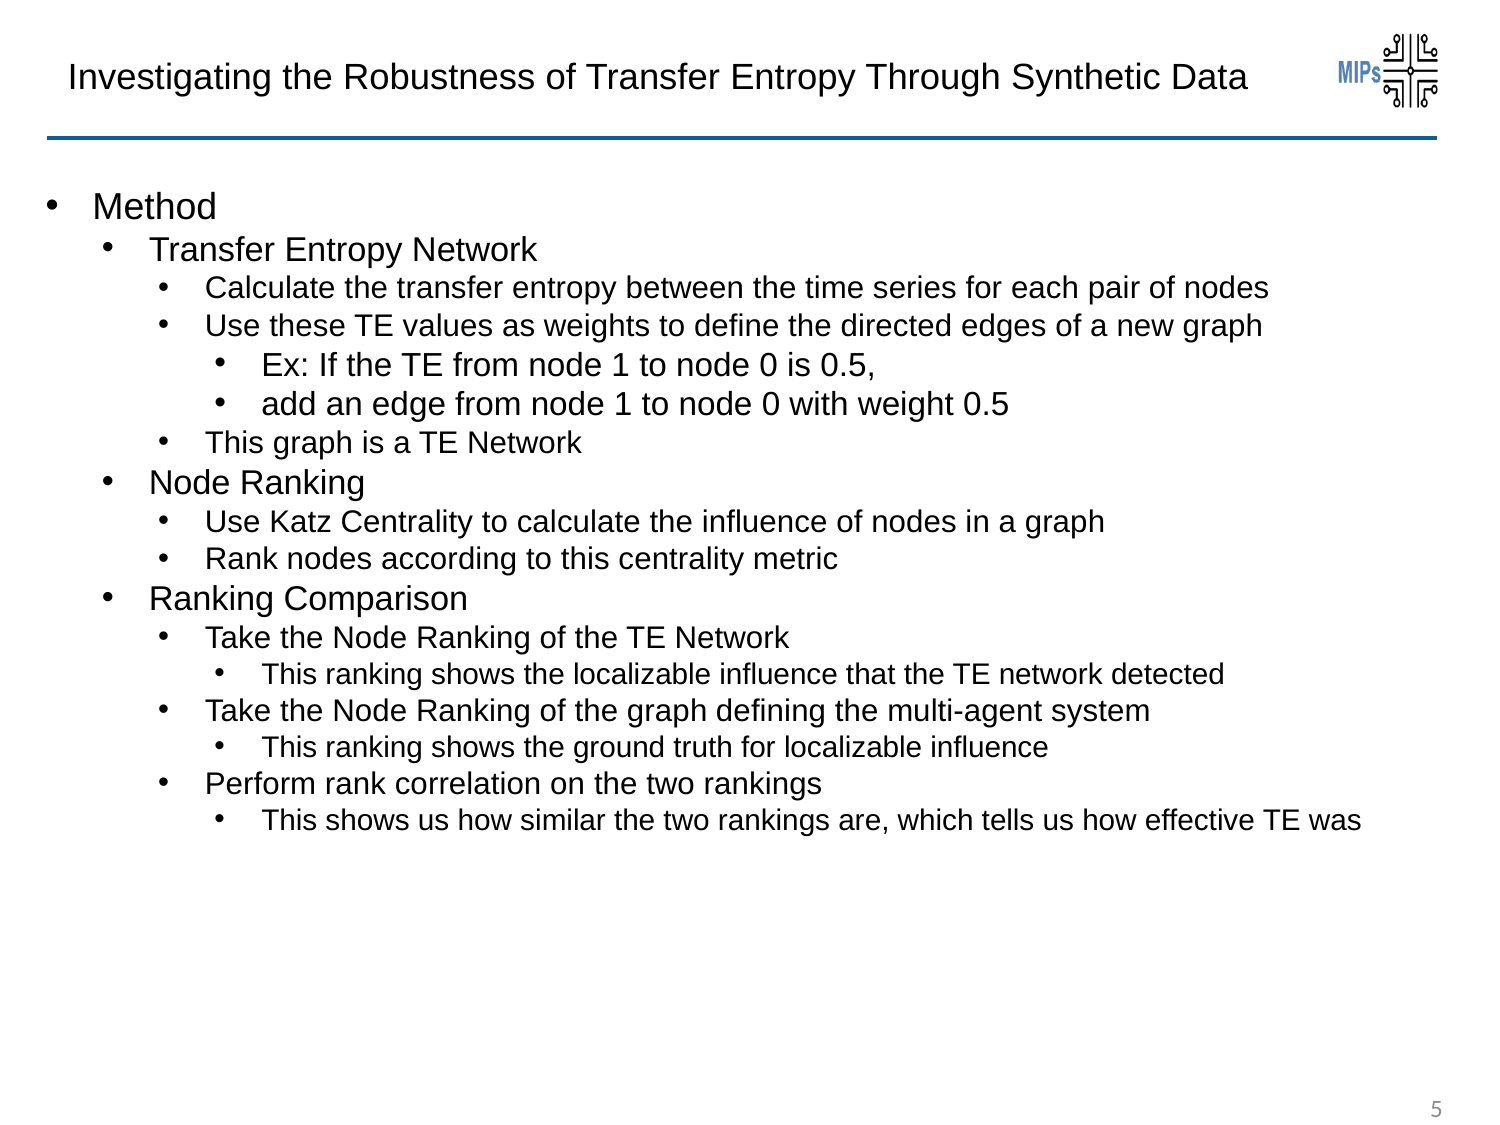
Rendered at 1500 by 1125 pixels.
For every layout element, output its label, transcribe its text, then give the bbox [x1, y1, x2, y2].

slide_number 5 [1329, 1089, 1455, 1125]
list Method Transfer Entropy Network Calculate the transfer entropy between the time series for each pair of nodes Use these TE values as weights to define the directed edges of a new graph Ex: If the TE from node 1 to node 0 is 0.5, add an edge from node 1 to node 0 with weight 0.5 This graph is a TE Network Node Ranking Use Katz Centrality to calculate the influence of nodes in a graph Rank nodes according to this centrality metric Ranking Comparison Take the Node Ranking of the TE Network This ranking shows the localizable influence that the TE network detected Take the Node Ranking of the graph defining the multi-agent system This ranking shows the ground truth for localizable influence Perform rank correlation on the two rankings This shows us how similar the two rankings are, which tells us how effective TE was [34, 175, 1466, 884]
title Investigating the Robustness of Transfer Entropy Through Synthetic Data [56, 37, 1330, 114]
picture [1324, 33, 1438, 108]
